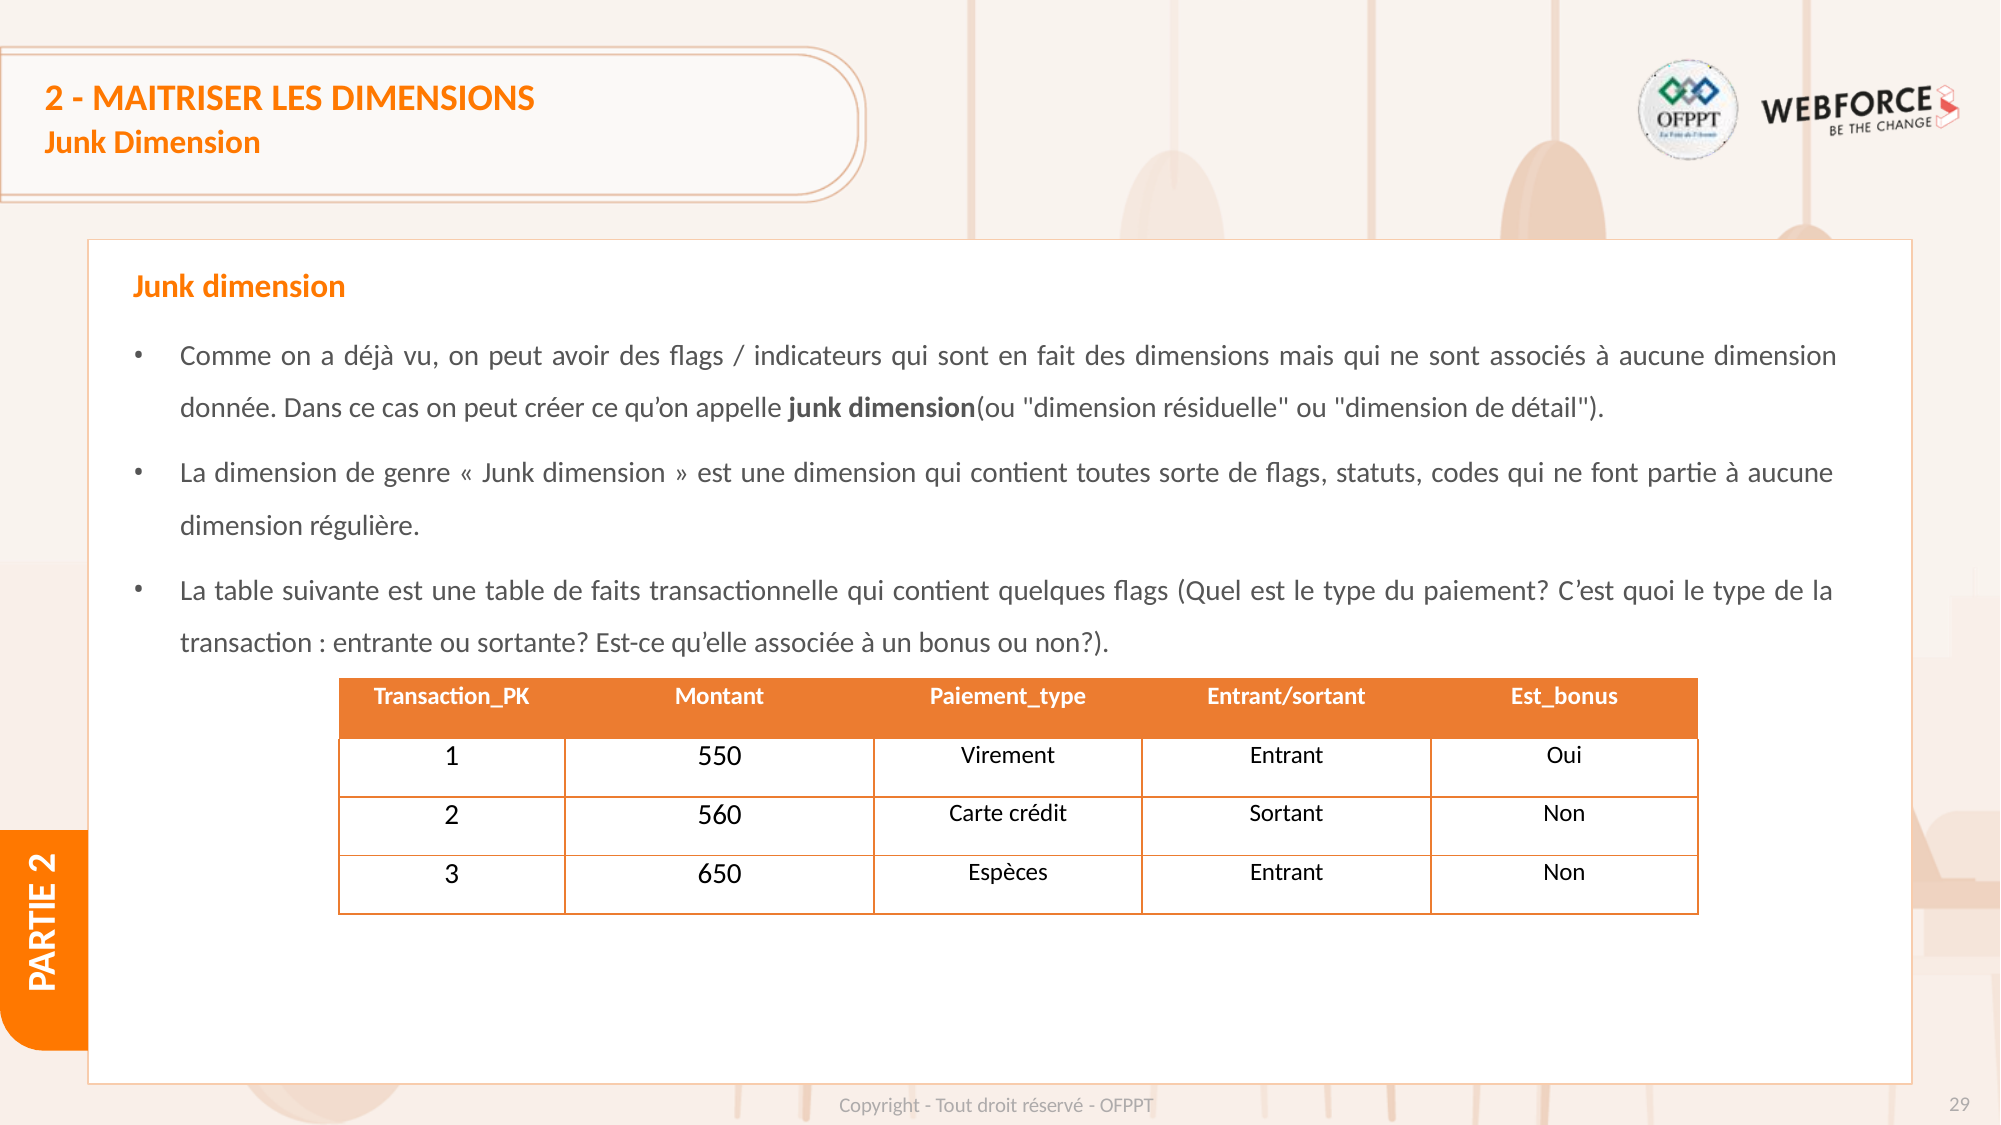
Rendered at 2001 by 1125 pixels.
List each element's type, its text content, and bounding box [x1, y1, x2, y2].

text_box 29 [1942, 1093, 1987, 1116]
title 2 - MAITRISER LES DIMENSIONS Junk Dimension [42, 66, 540, 235]
picture [0, 0, 2000, 1125]
footer Copyright - Tout droit réservé - OFPPT [837, 1096, 1163, 1125]
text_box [0, 238, 1913, 1086]
